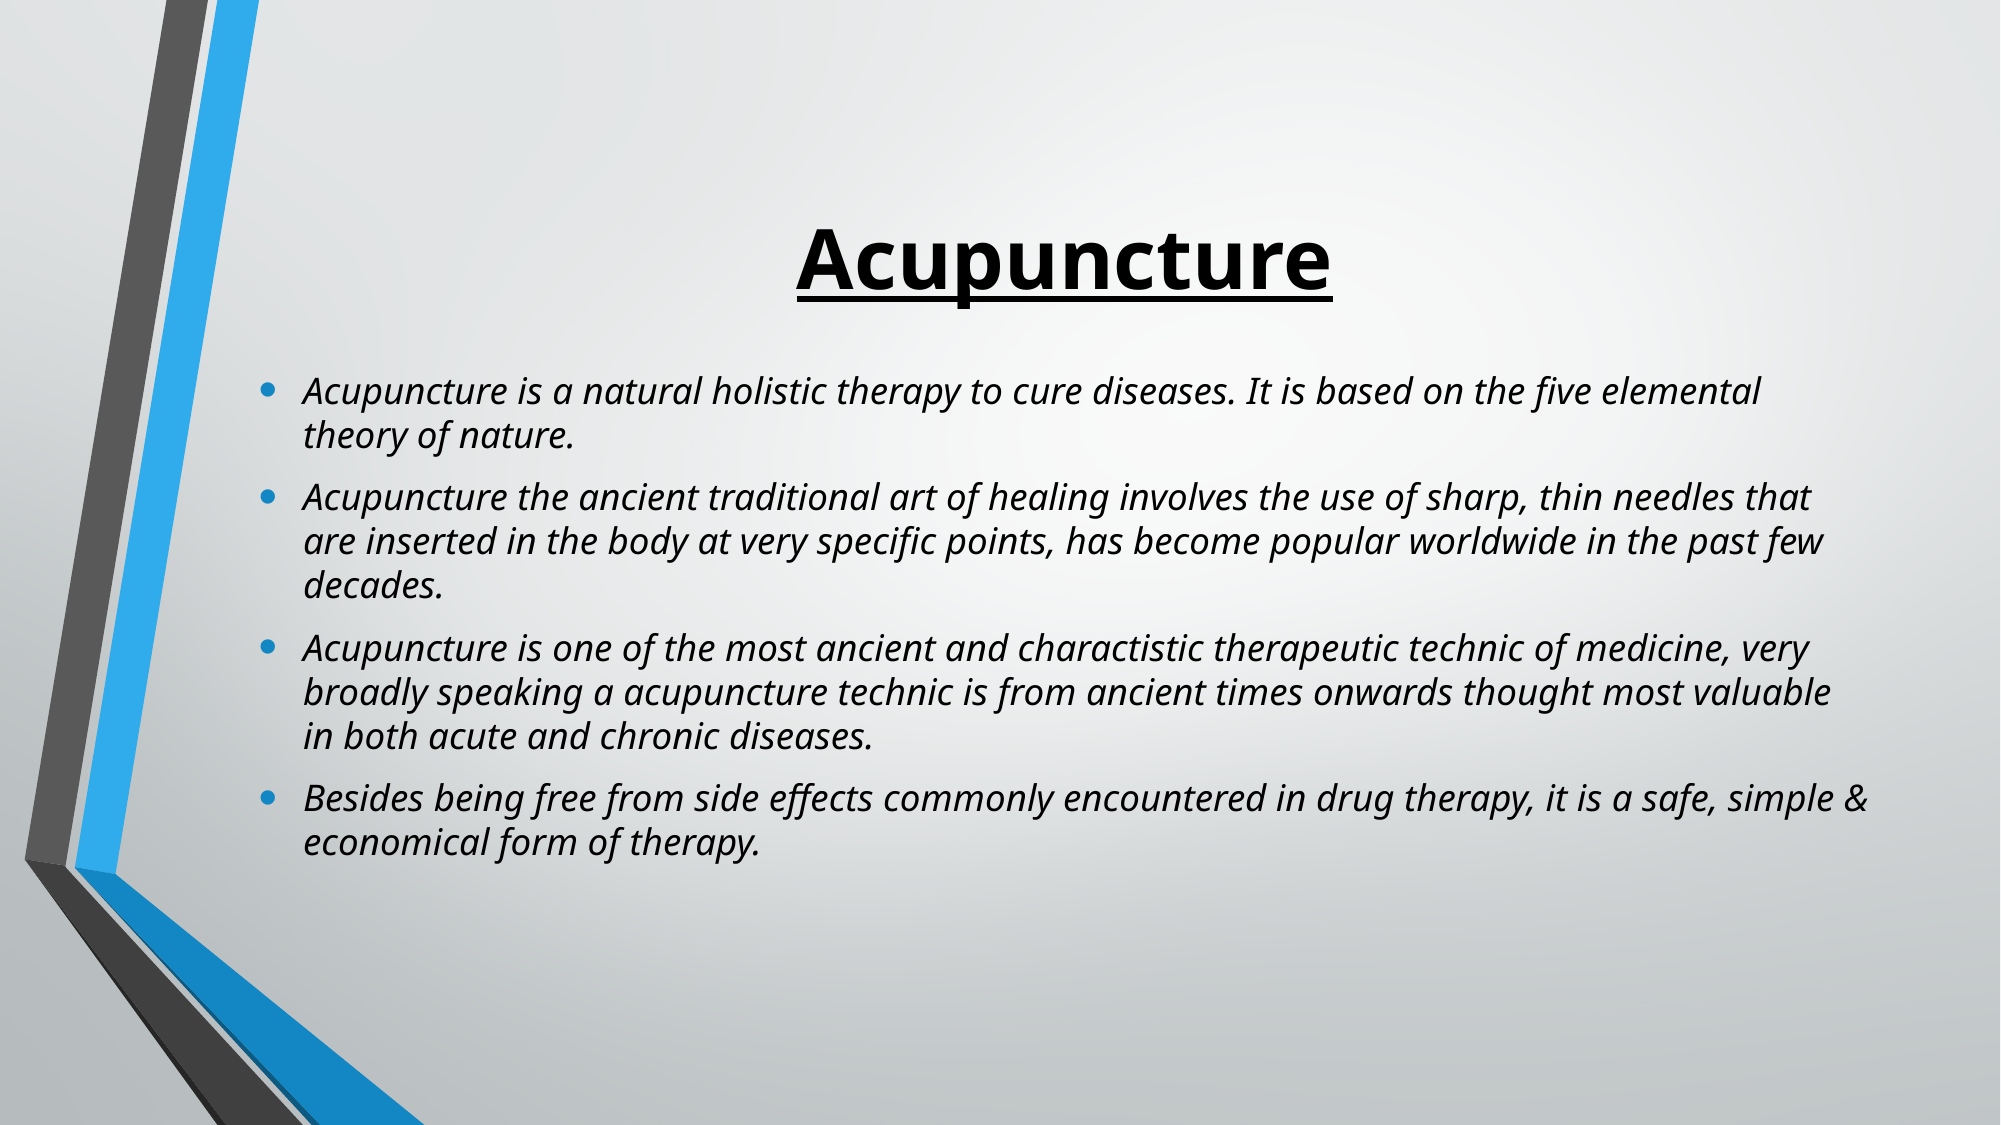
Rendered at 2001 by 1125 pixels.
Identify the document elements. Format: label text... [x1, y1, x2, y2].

list Acupuncture is a natural holistic therapy to cure diseases. It is based on the five elemental theory of nature. Acupuncture the ancient traditional art of healing involves the use of sharp, thin needles that are inserted in the body at very specific points, has become popular worldwide in the past few decades. Acupuncture is one of the most ancient and charactistic therapeutic technic of medicine, very broadly speaking a acupuncture technic is from ancient times onwards thought most valuable in both acute and chronic diseases. Besides being free from side effects commonly encountered in drug therapy, it is a safe, simple & economical form of therapy. [243, 358, 1887, 872]
title Acupuncture [243, 112, 1887, 358]
